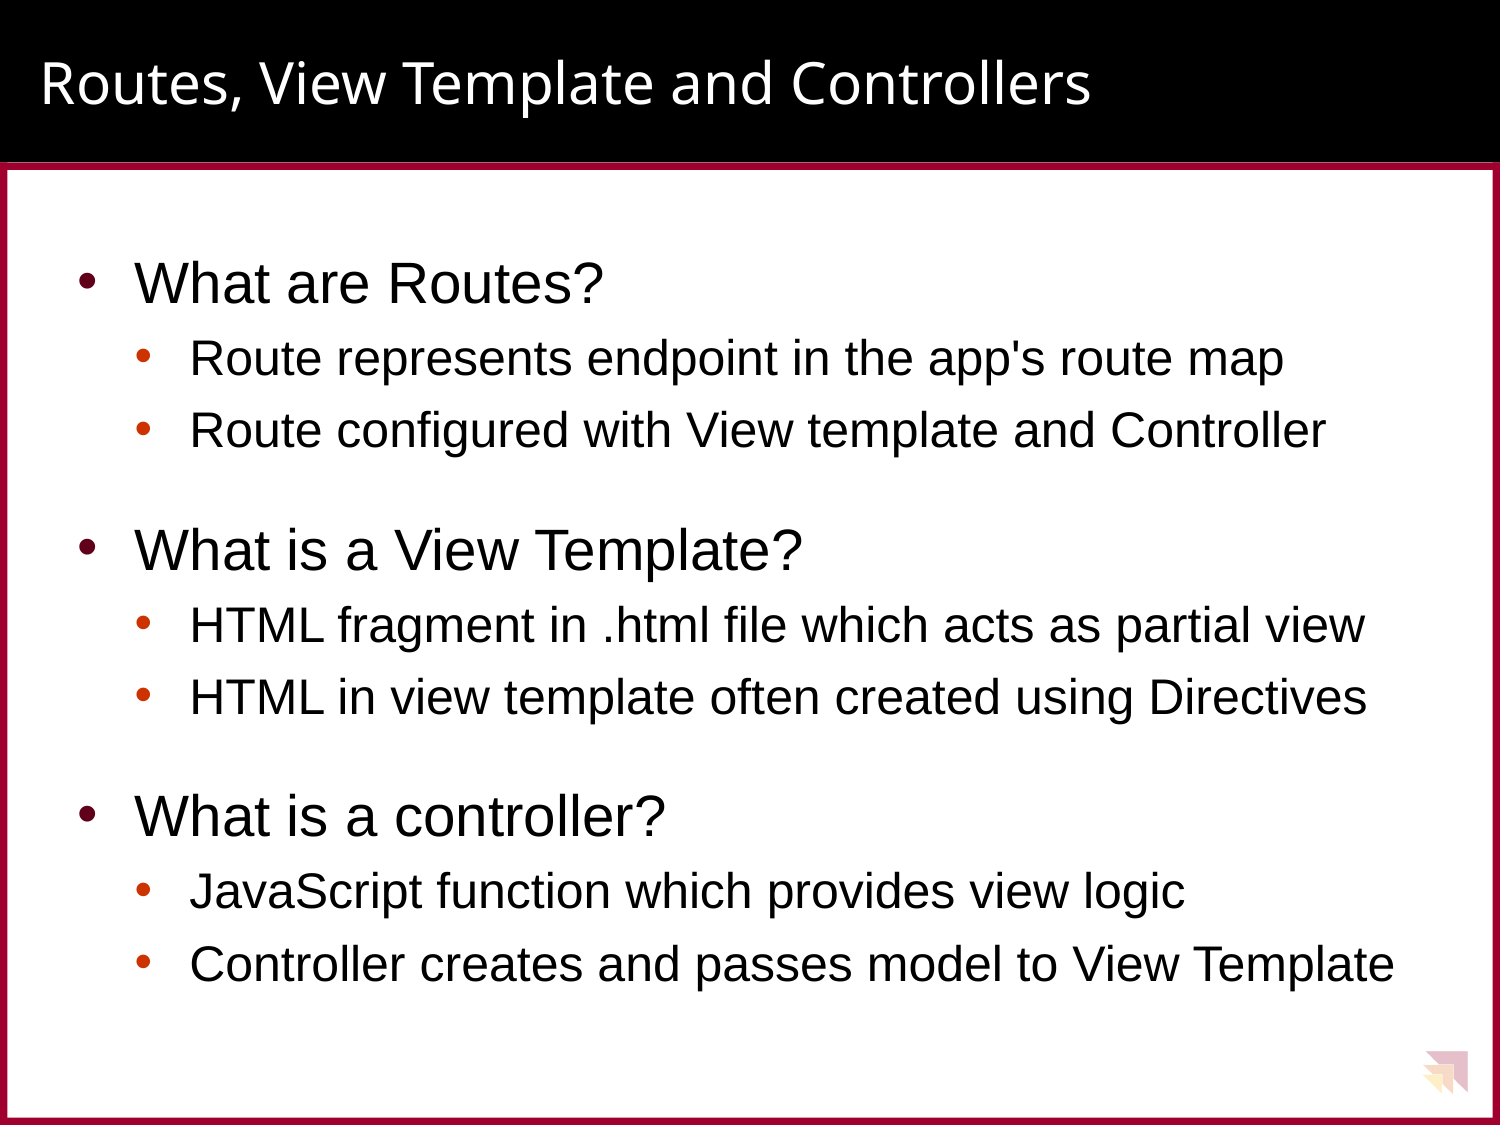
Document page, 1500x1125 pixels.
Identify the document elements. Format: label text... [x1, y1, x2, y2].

list What are Routes? Route represents endpoint in the app's route map Route configured with View template and Controller What is a View Template? HTML fragment in .html file which acts as partial view HTML in view template often created using Directives What is a controller? JavaScript function which provides view logic Controller creates and passes model to View Template [62, 237, 1438, 1088]
title Routes, View Template and Controllers [24, 12, 1438, 150]
